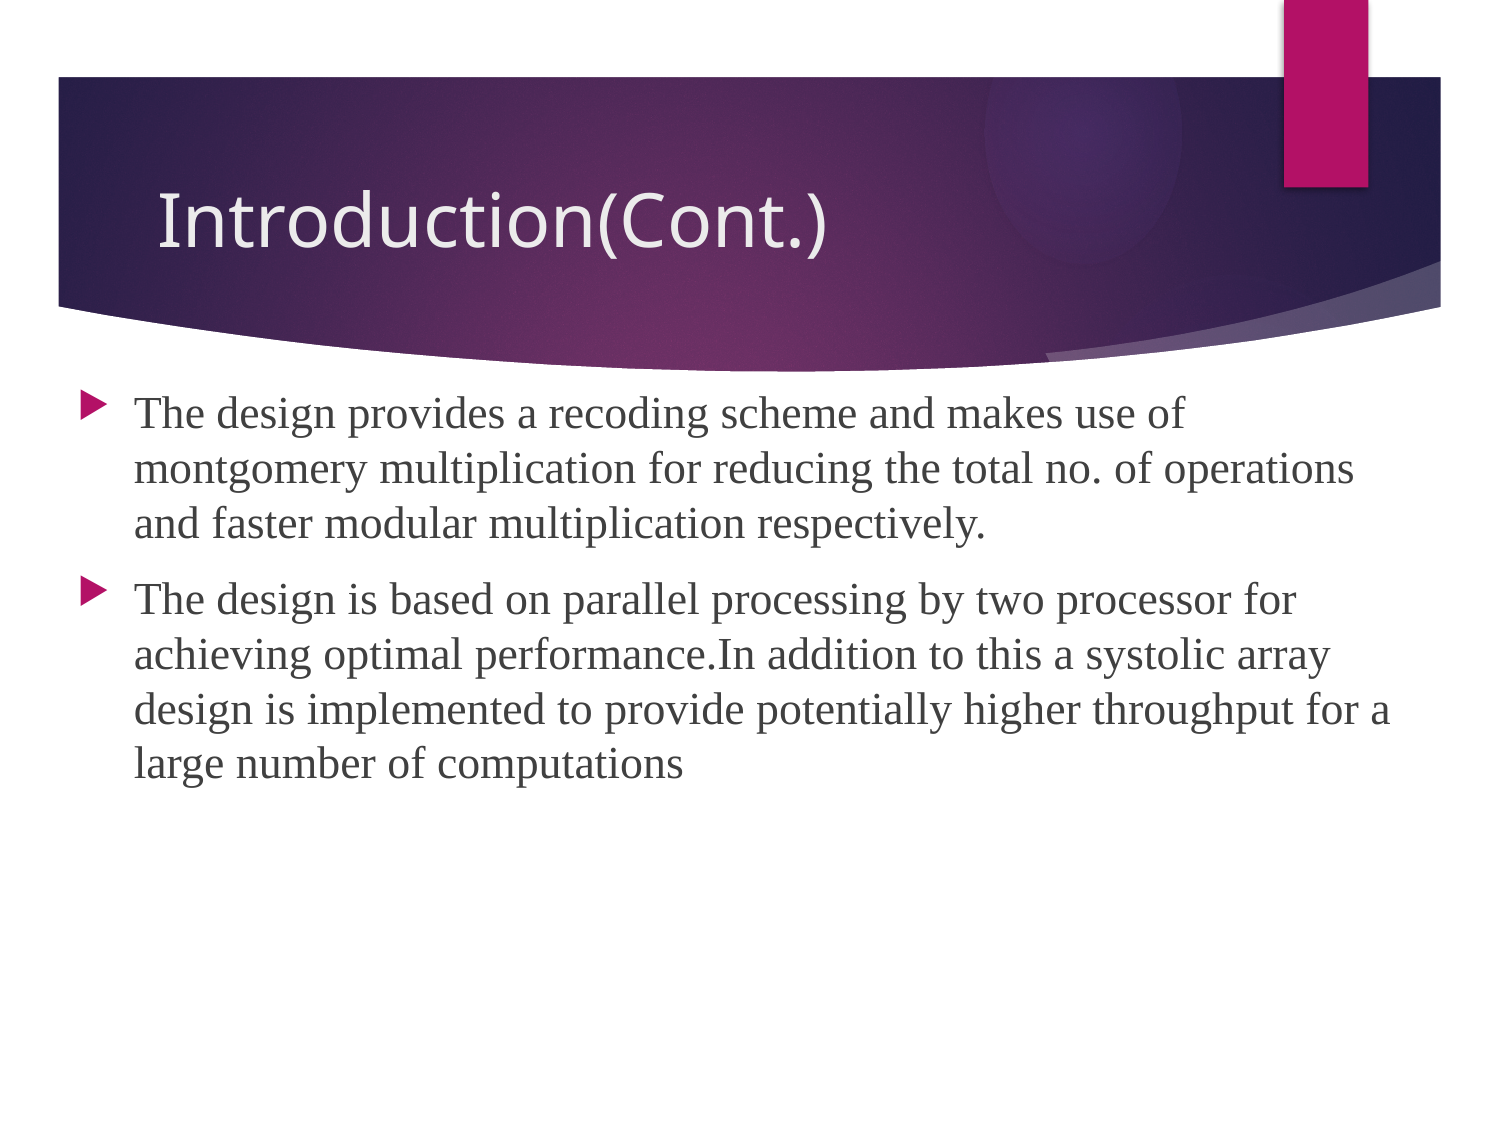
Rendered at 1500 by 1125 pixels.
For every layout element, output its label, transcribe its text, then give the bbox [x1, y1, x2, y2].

list The design provides a recoding scheme and makes use of montgomery multiplication for reducing the total no. of operations and faster modular multiplication respectively. The design is based on parallel processing by two processor for achieving optimal performance.In addition to this a systolic array design is implemented to provide potentially higher throughput for a large number of computations [62, 375, 1425, 1063]
title Introduction(Cont.) [142, 159, 1220, 276]
